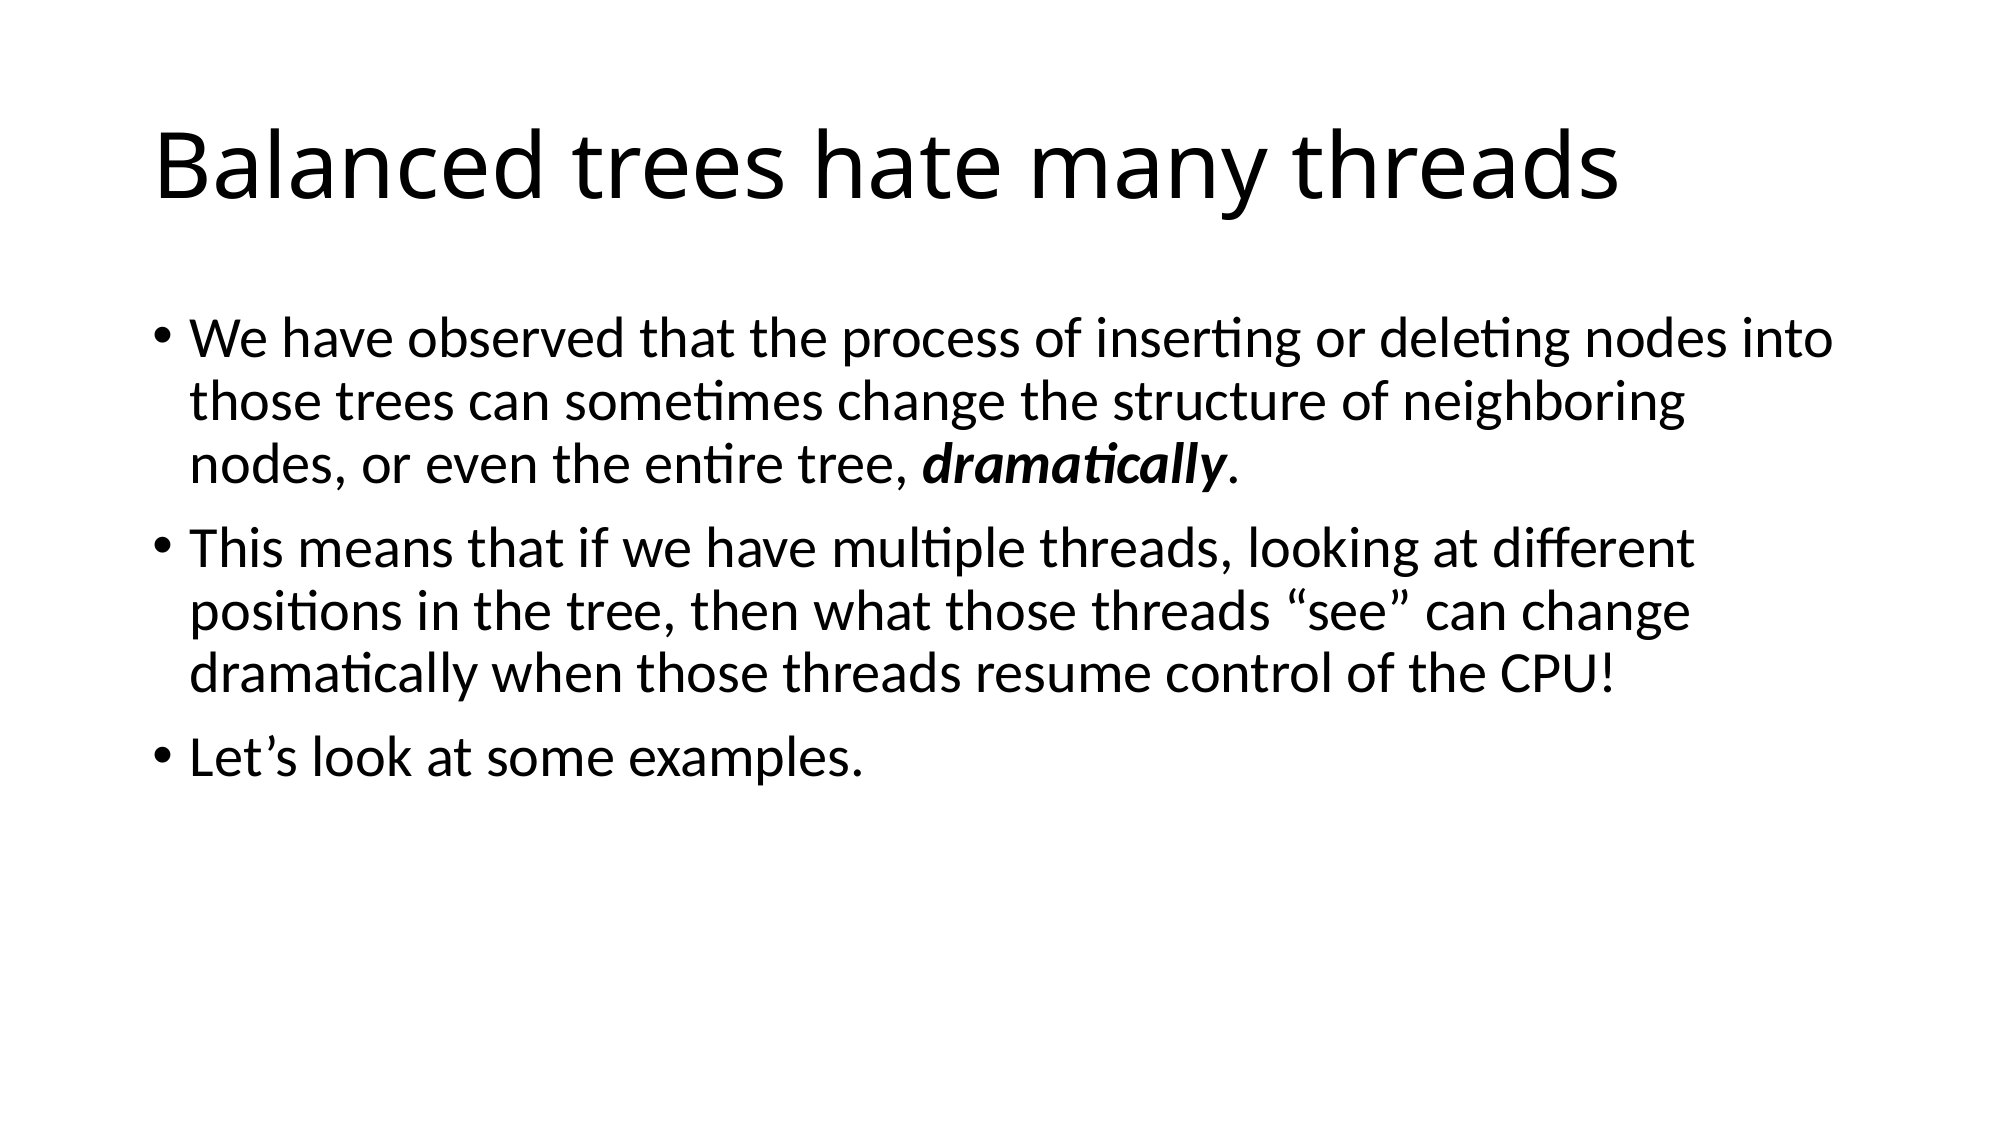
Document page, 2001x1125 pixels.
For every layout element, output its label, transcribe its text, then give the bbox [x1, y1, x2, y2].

list We have observed that the process of inserting or deleting nodes into those trees can sometimes change the structure of neighboring nodes, or even the entire tree, dramatically. This means that if we have multiple threads, looking at different positions in the tree, then what those threads “see” can change dramatically when those threads resume control of the CPU! Let’s look at some examples. [137, 299, 1863, 1014]
title Balanced trees hate many threads [137, 59, 1863, 278]
